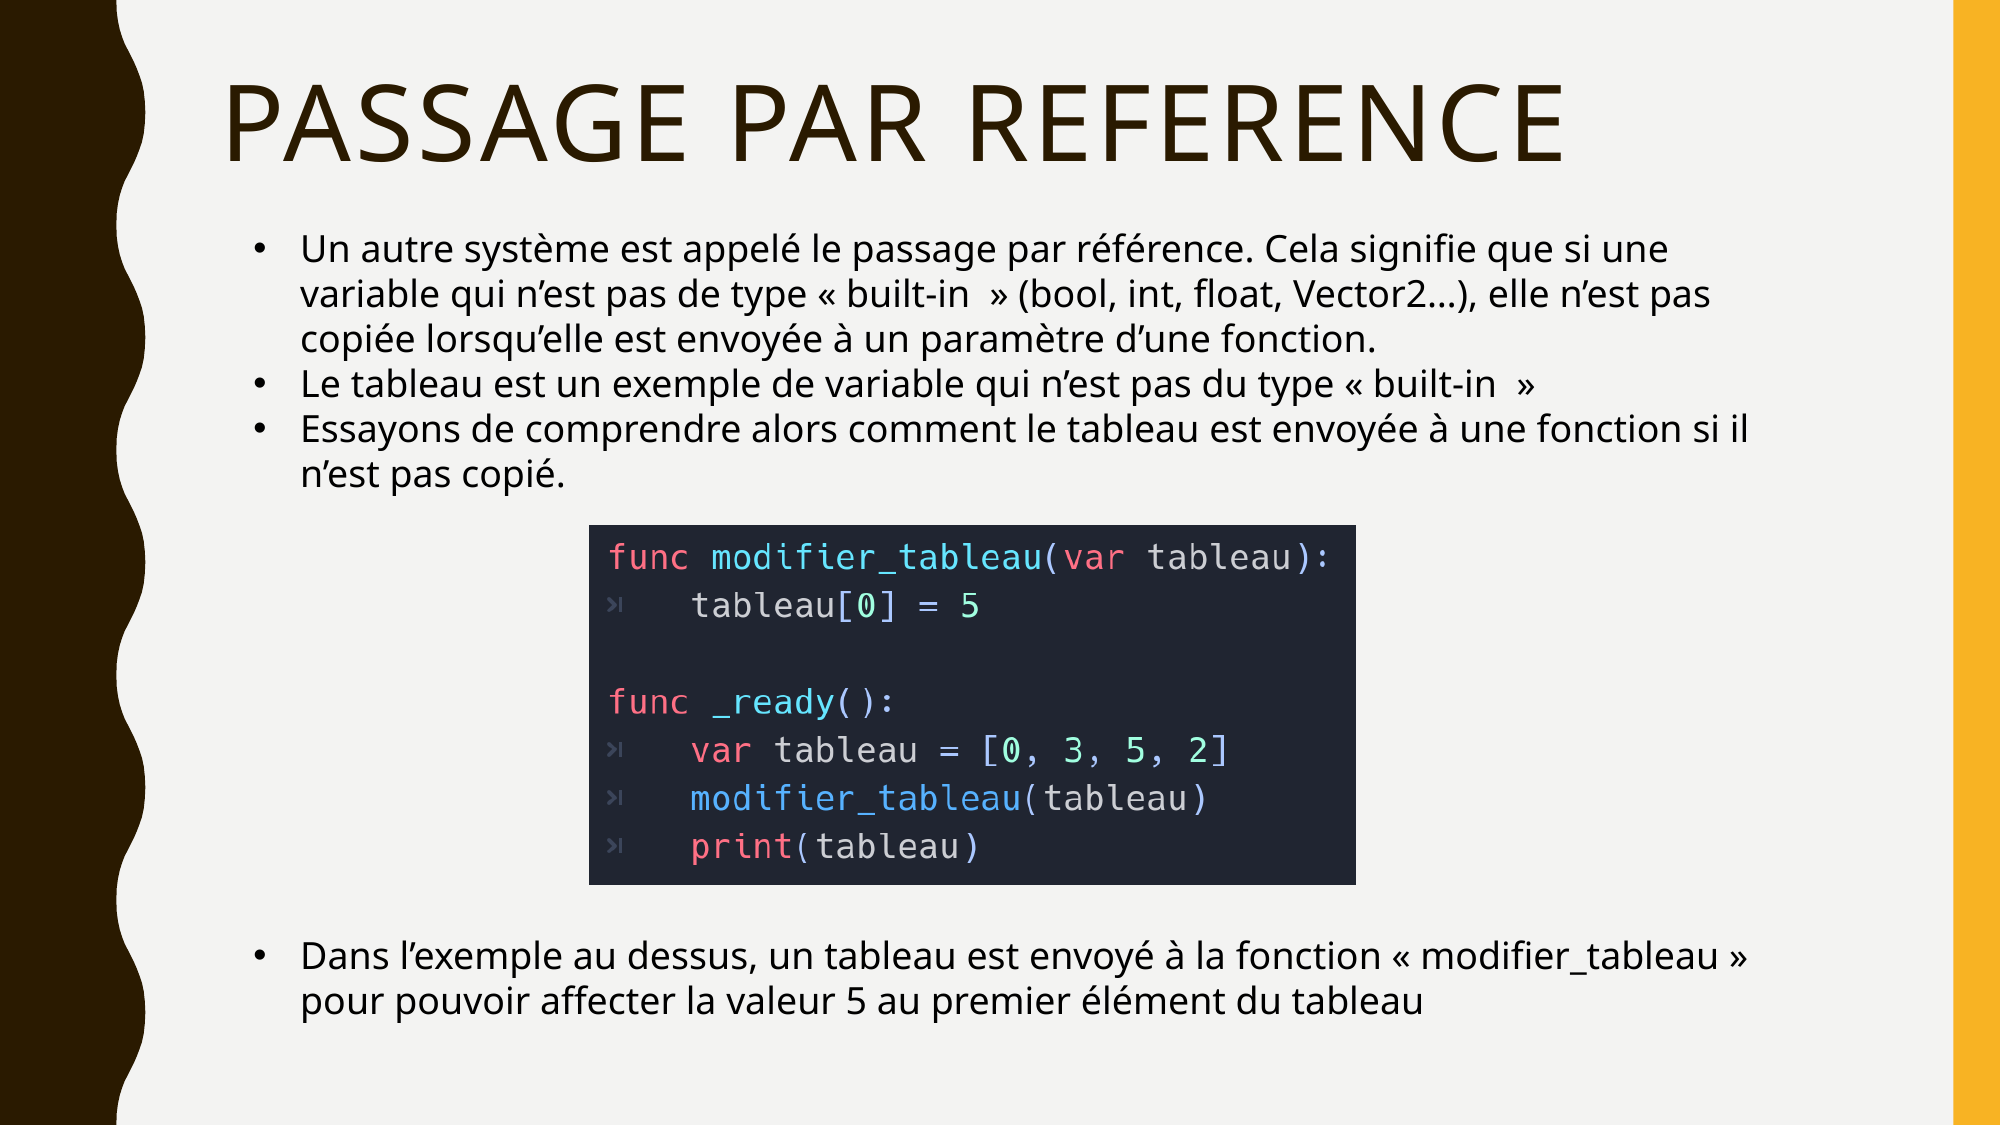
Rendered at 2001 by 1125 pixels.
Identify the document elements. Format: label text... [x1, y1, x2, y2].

title Passage par reference [205, 62, 1875, 308]
text_box Un autre système est appelé le passage par référence. Cela signifie que si une variable qui n’est pas de type « built-in » (bool, int, float, Vector2…), elle n’est pas copiée lorsqu’elle est envoyée à un paramètre d’une fonction. Le tableau est un exemple de variable qui n’est pas du type « built-in » Essayons de comprendre alors comment le tableau est envoyée à une fonction si il n’est pas copié. [238, 217, 1796, 548]
text_box Dans l’exemple au dessus, un tableau est envoyé à la fonction « modifier_tableau » pour pouvoir affecter la valeur 5 au premier élément du tableau [238, 924, 1834, 1030]
picture [588, 525, 1356, 885]
